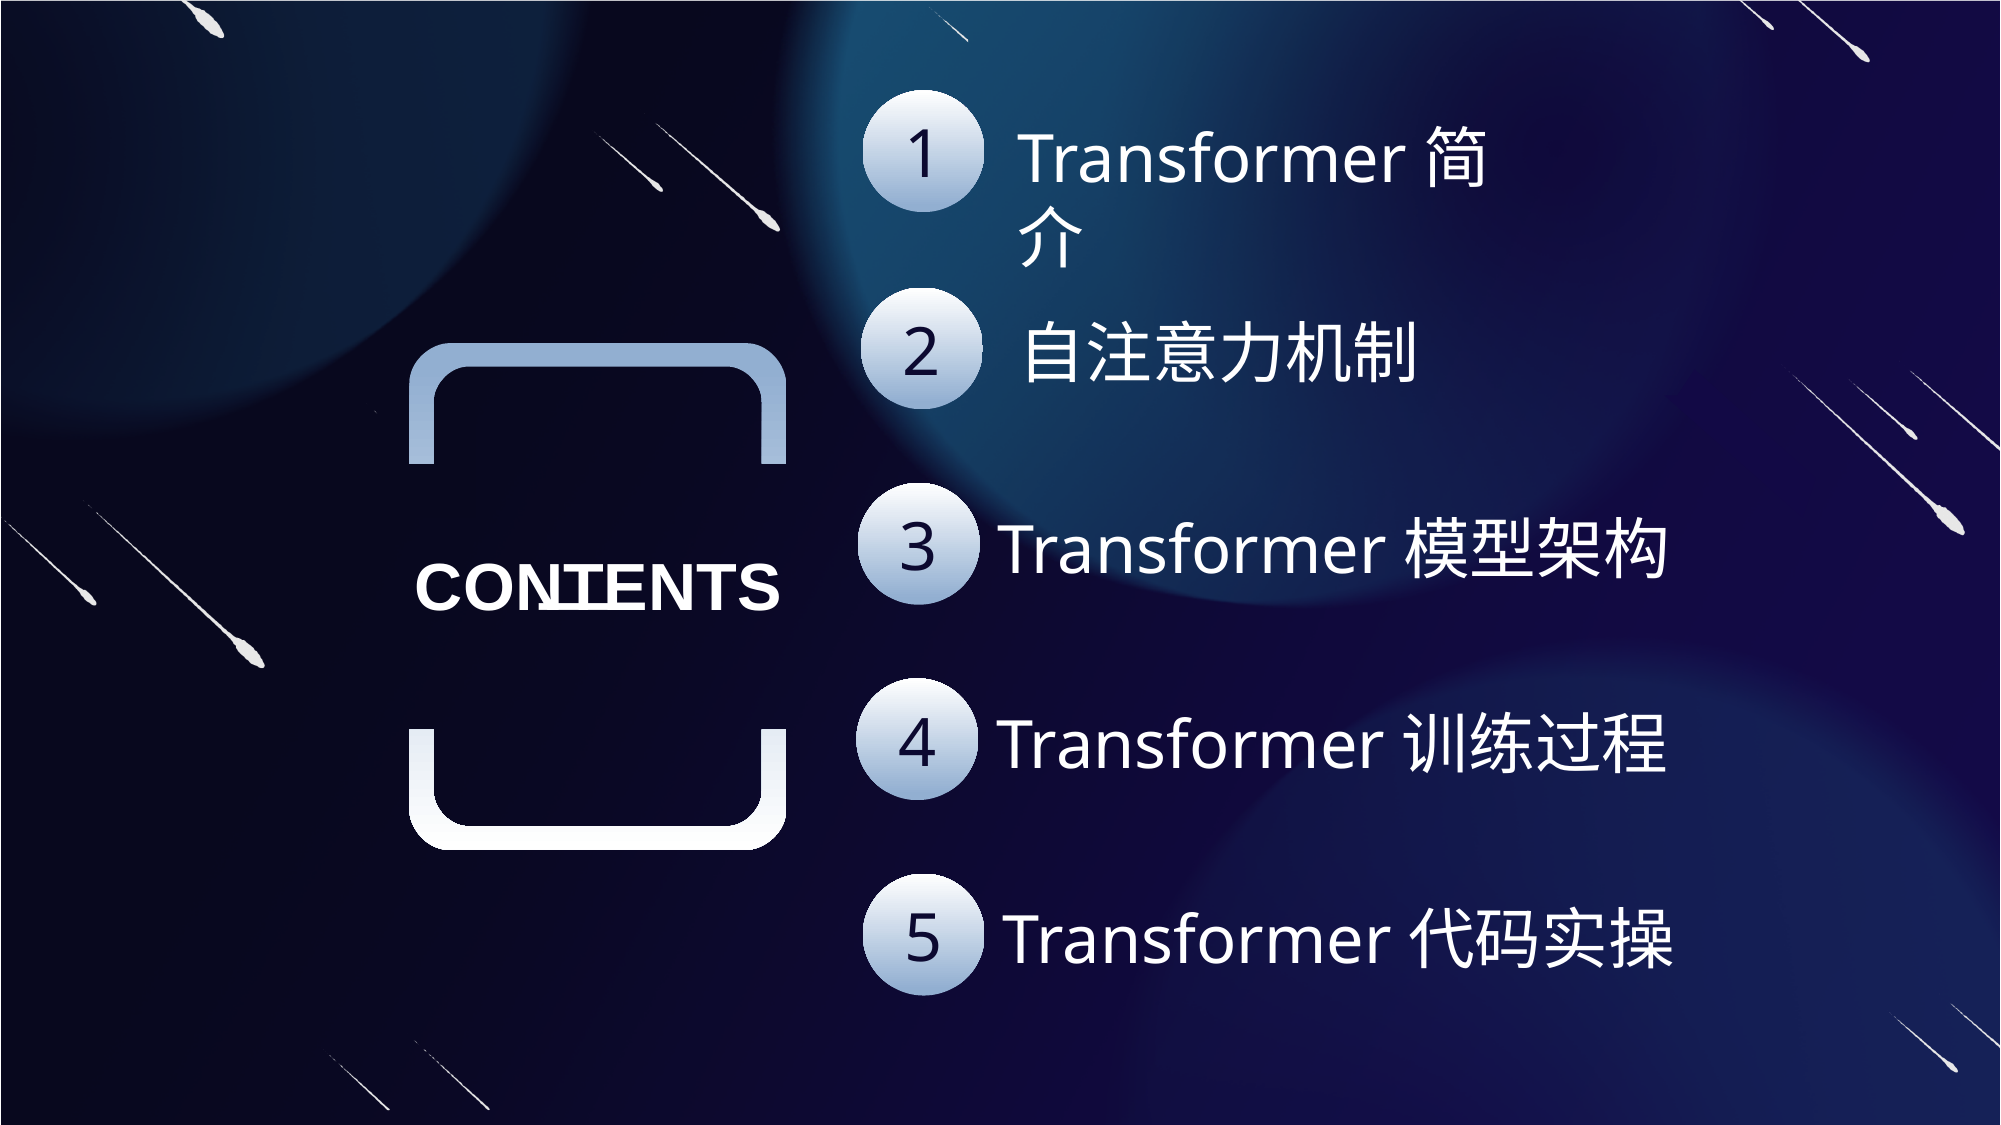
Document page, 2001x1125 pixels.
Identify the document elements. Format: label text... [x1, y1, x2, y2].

text_box Transformer模型架构 [982, 499, 1790, 594]
text_box 一 [347, 548, 808, 664]
text_box 自注意力机制 [1003, 303, 1811, 399]
text_box [408, 342, 787, 465]
text_box Transformer简介 [1003, 108, 1571, 283]
text_box 1 [861, 89, 986, 214]
text_box 2 [860, 286, 984, 411]
text_box [408, 728, 787, 851]
text_box Transformer代码实操 [987, 889, 1795, 985]
text_box CONTENTS [400, 536, 797, 632]
text_box 3 [856, 481, 981, 606]
text_box 4 [855, 677, 980, 802]
text_box 5 [861, 872, 986, 997]
text_box Transformer训练过程 [981, 694, 1789, 790]
picture [0, 0, 2000, 1125]
